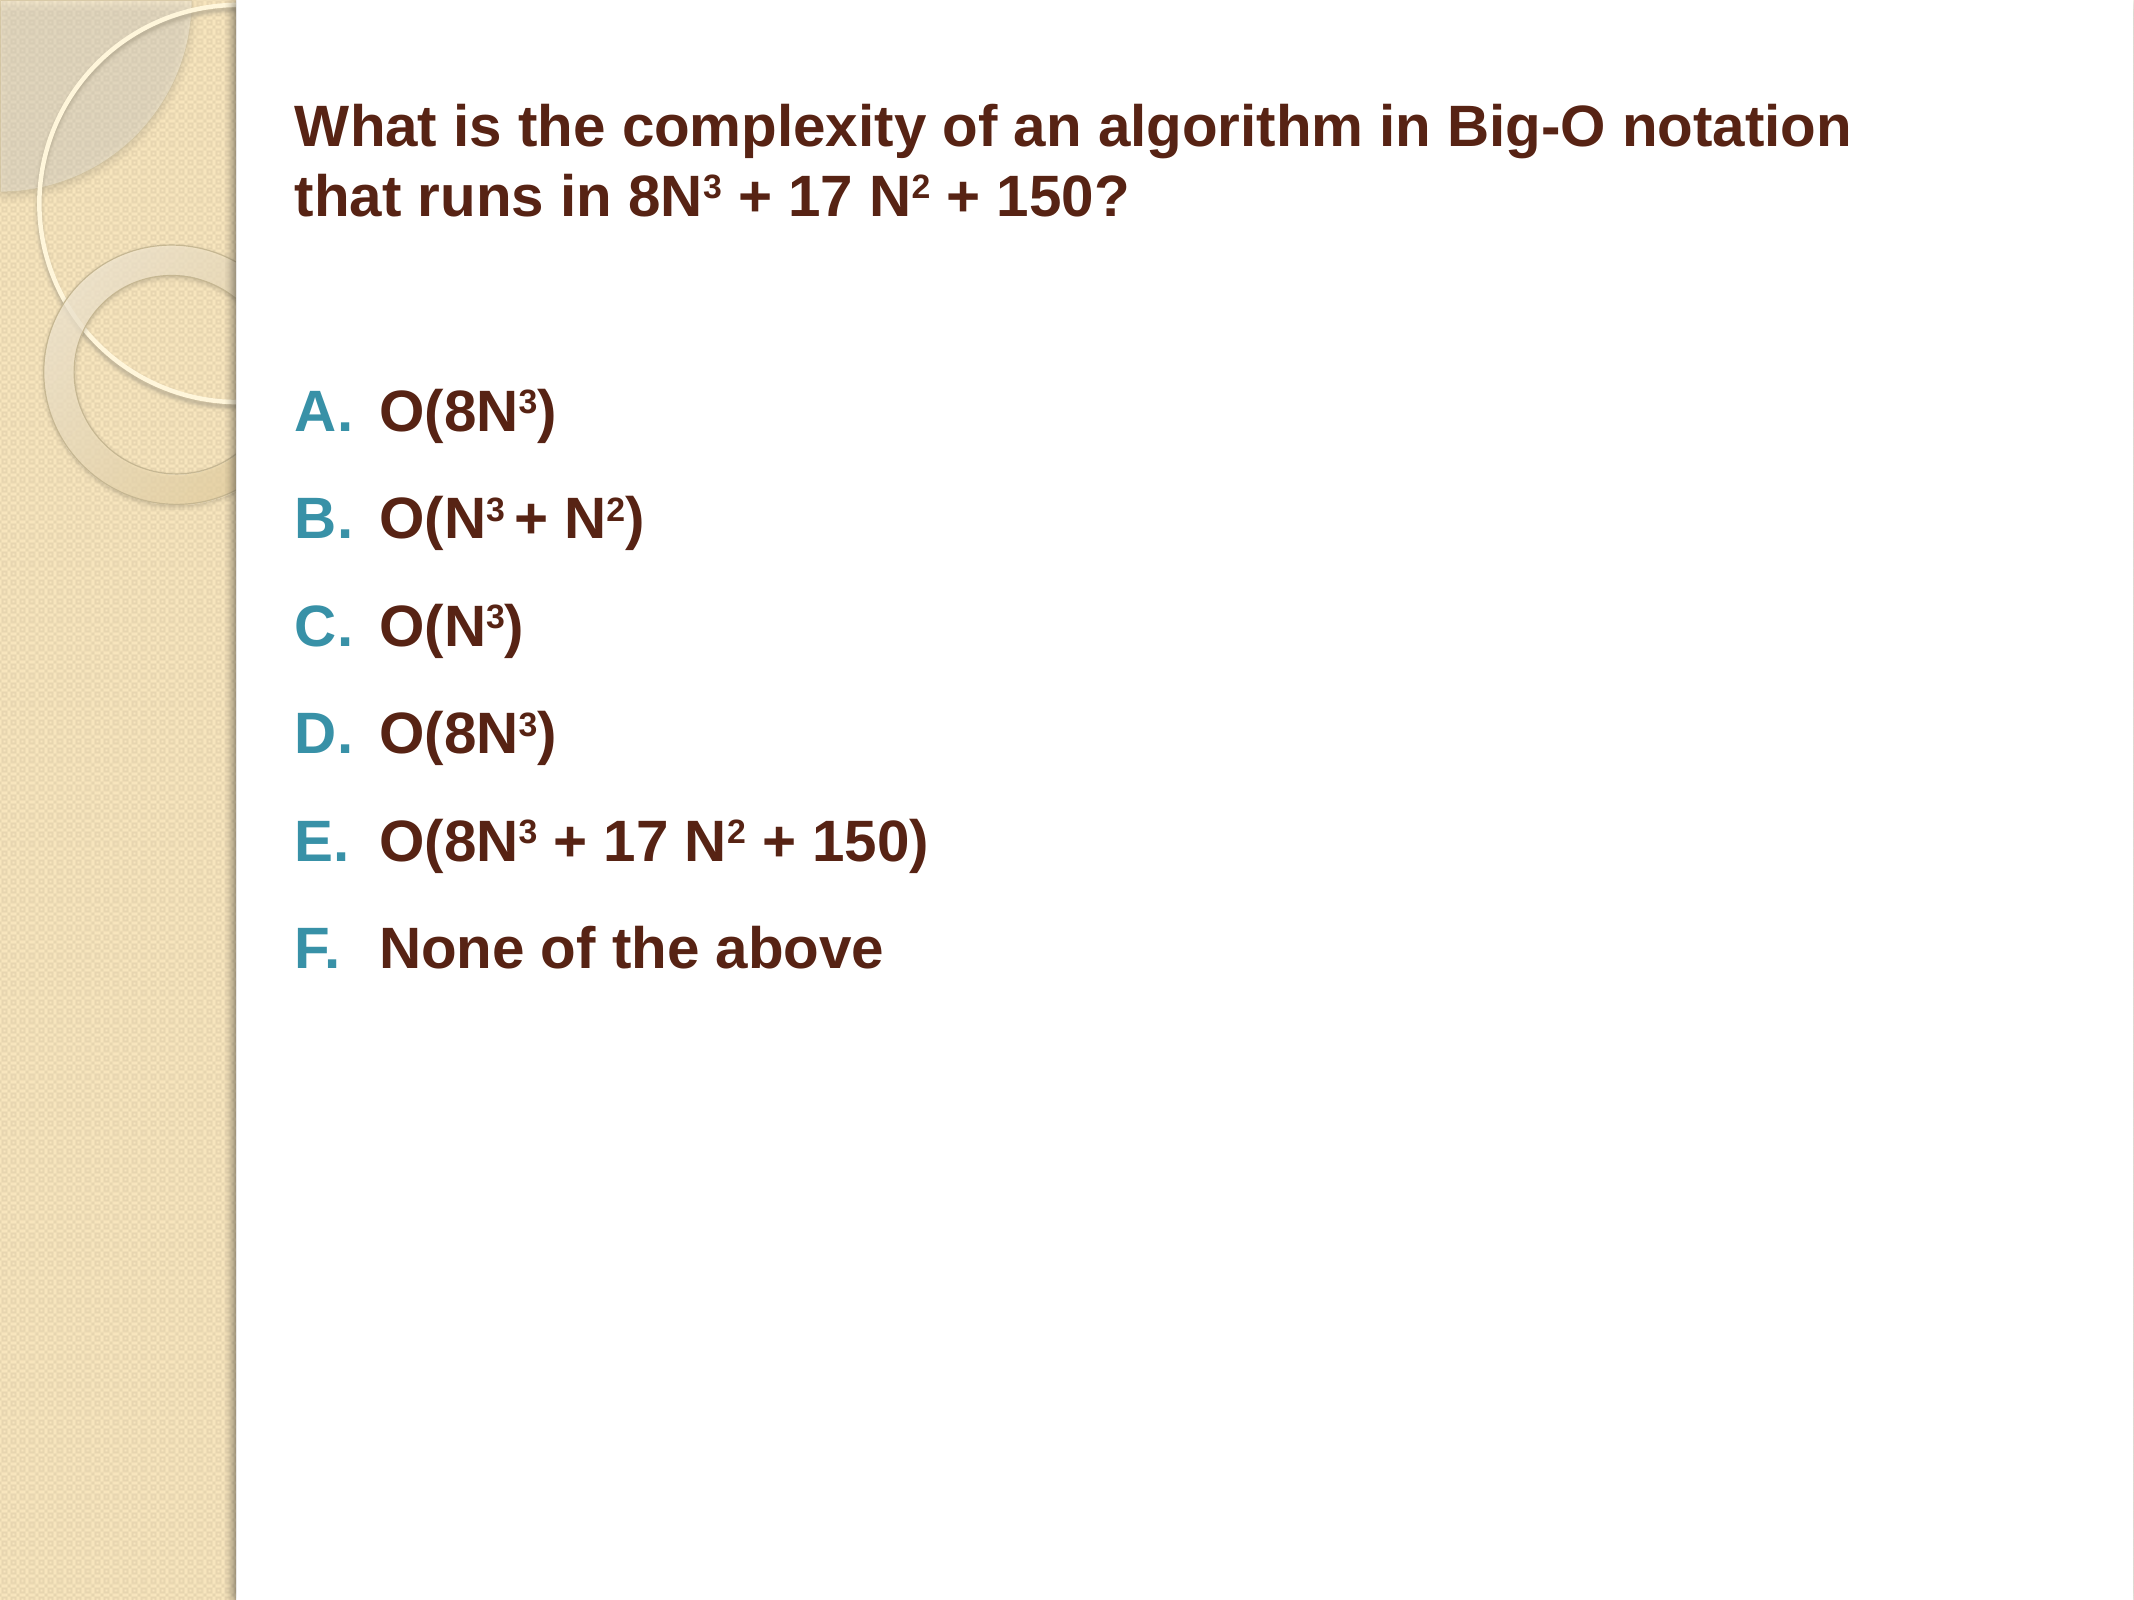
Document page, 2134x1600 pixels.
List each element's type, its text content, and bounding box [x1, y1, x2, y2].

list What is the complexity of an algorithm in Big-O notation that runs in 8N3 + 17 N2 + 150? O(8N3) O(N3 + N2) O(N3) O(8N3) O(8N3 + 17 N2 + 150) None of the above [192, 79, 1973, 1109]
